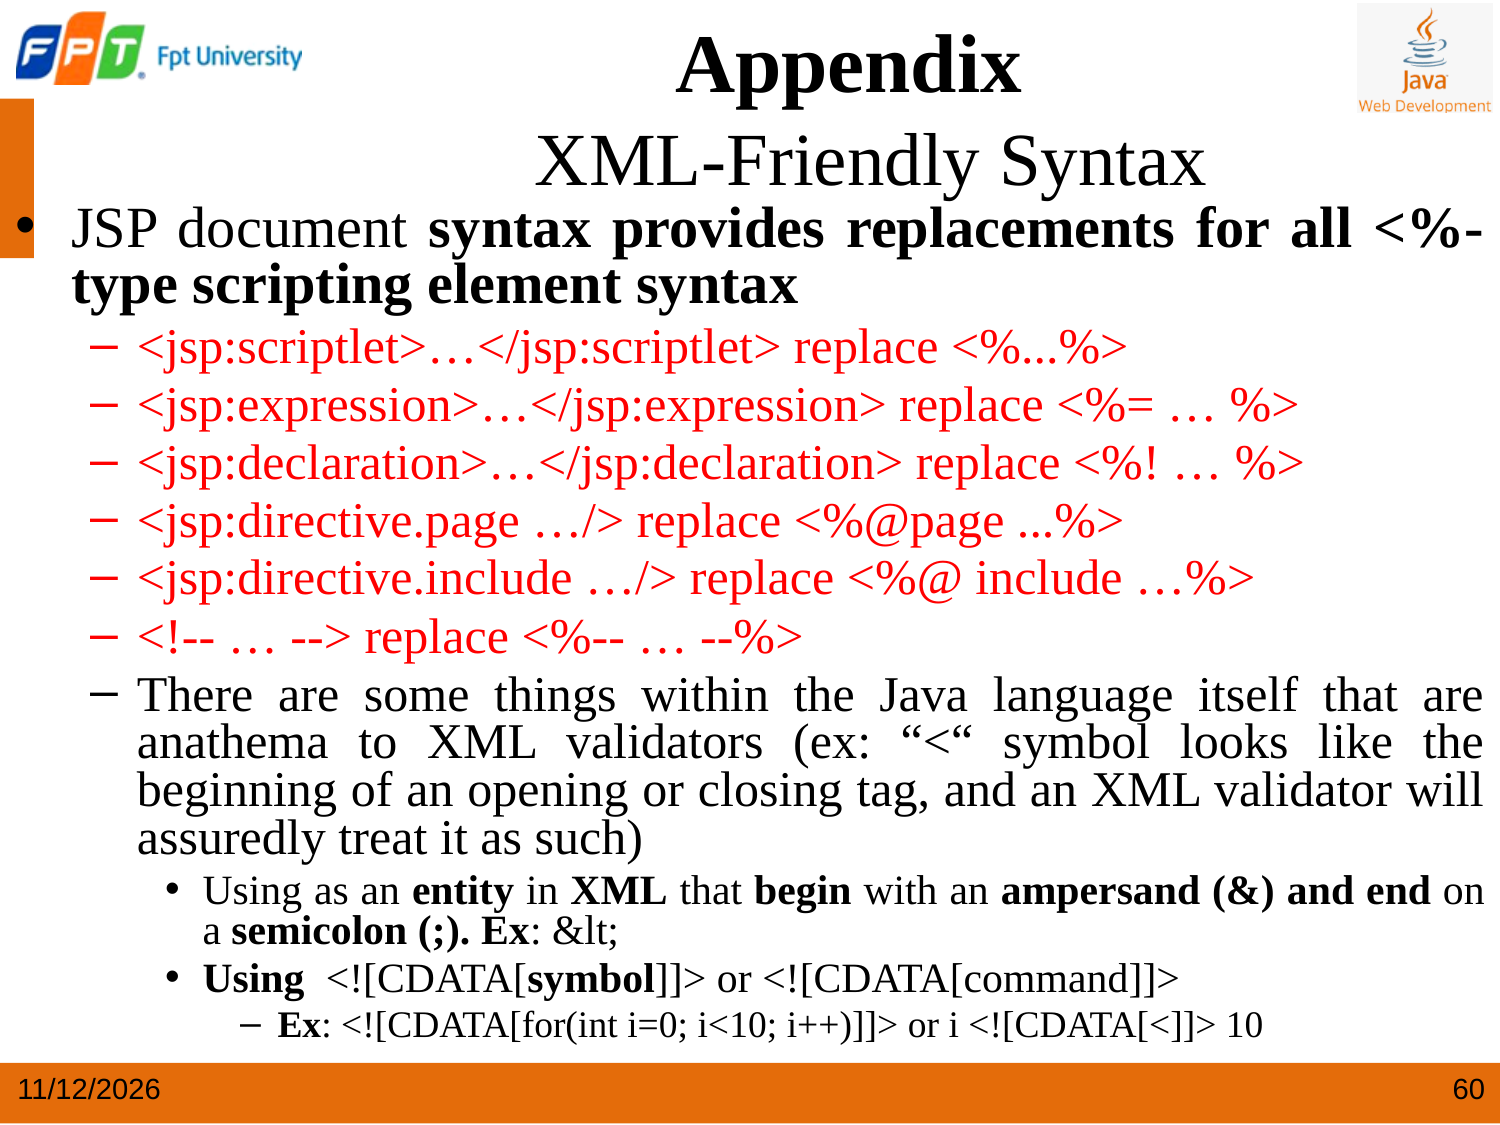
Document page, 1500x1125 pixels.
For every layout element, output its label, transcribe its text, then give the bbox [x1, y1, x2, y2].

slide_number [2, 1063, 231, 1123]
slide_number 60 [1050, 1063, 1500, 1124]
title Appendix XML-Friendly Syntax [217, 0, 1500, 195]
picture [16, 11, 217, 85]
list JSP document syntax provides replacements for all <%-type scripting element syntax <jsp:scriptlet>…</jsp:scriptlet> replace <%...%> <jsp:expression>…</jsp:expression> replace <%= … %> <jsp:declaration>…</jsp:declaration> replace <%! … %> <jsp:directive.page …/> replace <%@page ...%> <jsp:directive.include …/> replace <%@ include …%> <!-- … --> replace <%-- … --%> There are some things within the Java language itself that are anathema to XML validators (ex: “<“ symbol looks like the beginning of an opening or closing tag, and an XML validator will assuredly treat it as such) Using as an entity in XML that begin with an ampersand (&) and end on a semicolon (;). Ex: &lt; Using <![CDATA[symbol]]> or <![CDATA[command]]> Ex: <![CDATA[for(int i=0; i<10; i++)]]> or i <![CDATA[<]]> 10 [0, 195, 1500, 1081]
